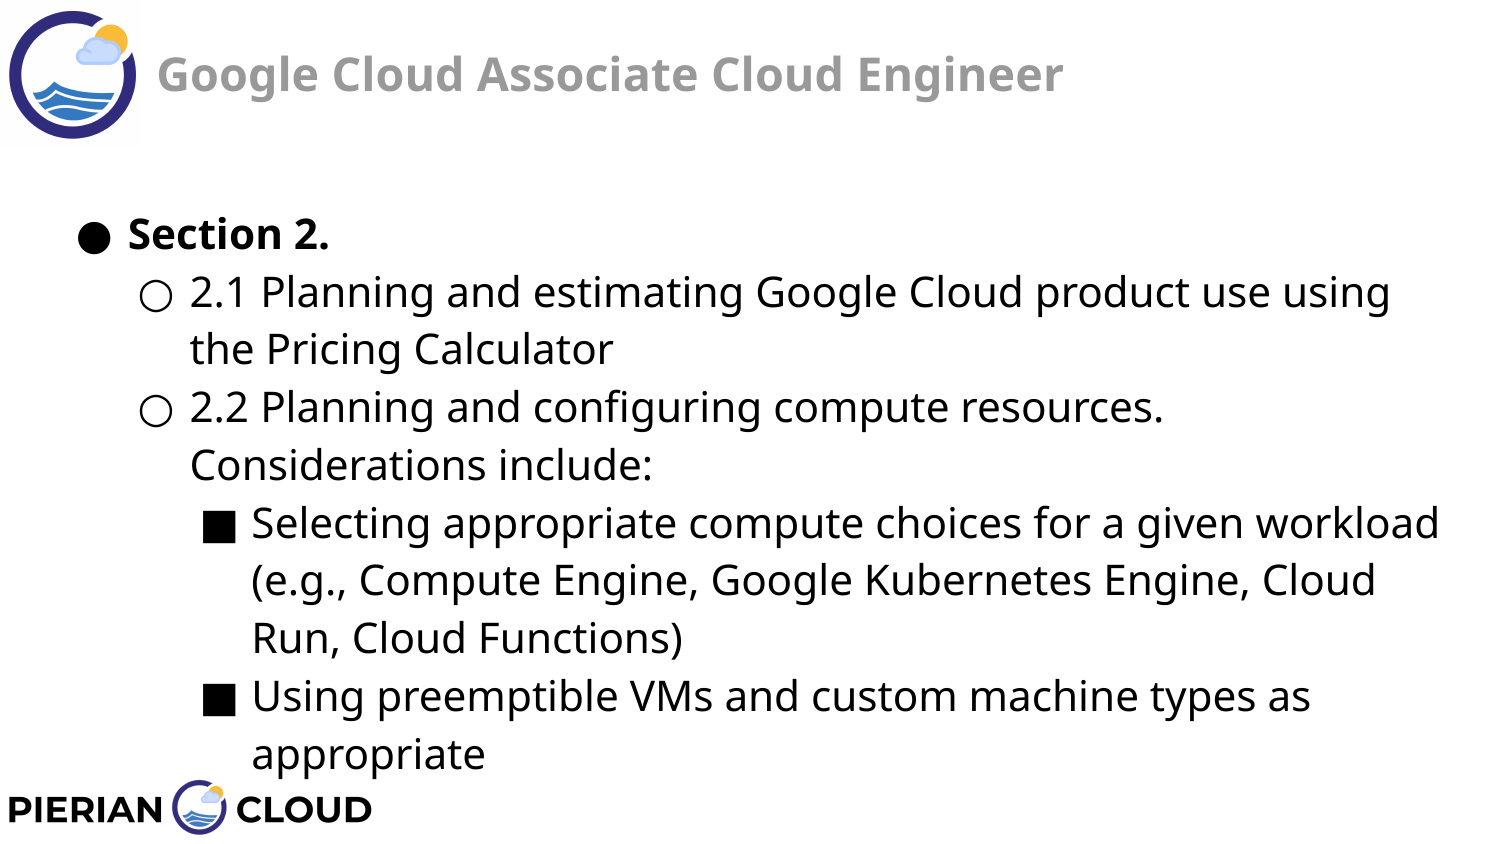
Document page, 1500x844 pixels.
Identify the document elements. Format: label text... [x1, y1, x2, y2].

title Google Cloud Associate Cloud Engineer [146, 25, 1420, 120]
picture [0, 758, 375, 844]
picture [0, 0, 142, 146]
subtitle Section 2. 2.1 Planning and estimating Google Cloud product use using the Pricing Calculator 2.2 Planning and configuring compute resources. Considerations include: Selecting appropriate compute choices for a given workload (e.g., Compute Engine, Google Kubernetes Engine, Cloud Run, Cloud Functions) Using preemptible VMs and custom machine types as appropriate [51, 189, 1476, 802]
